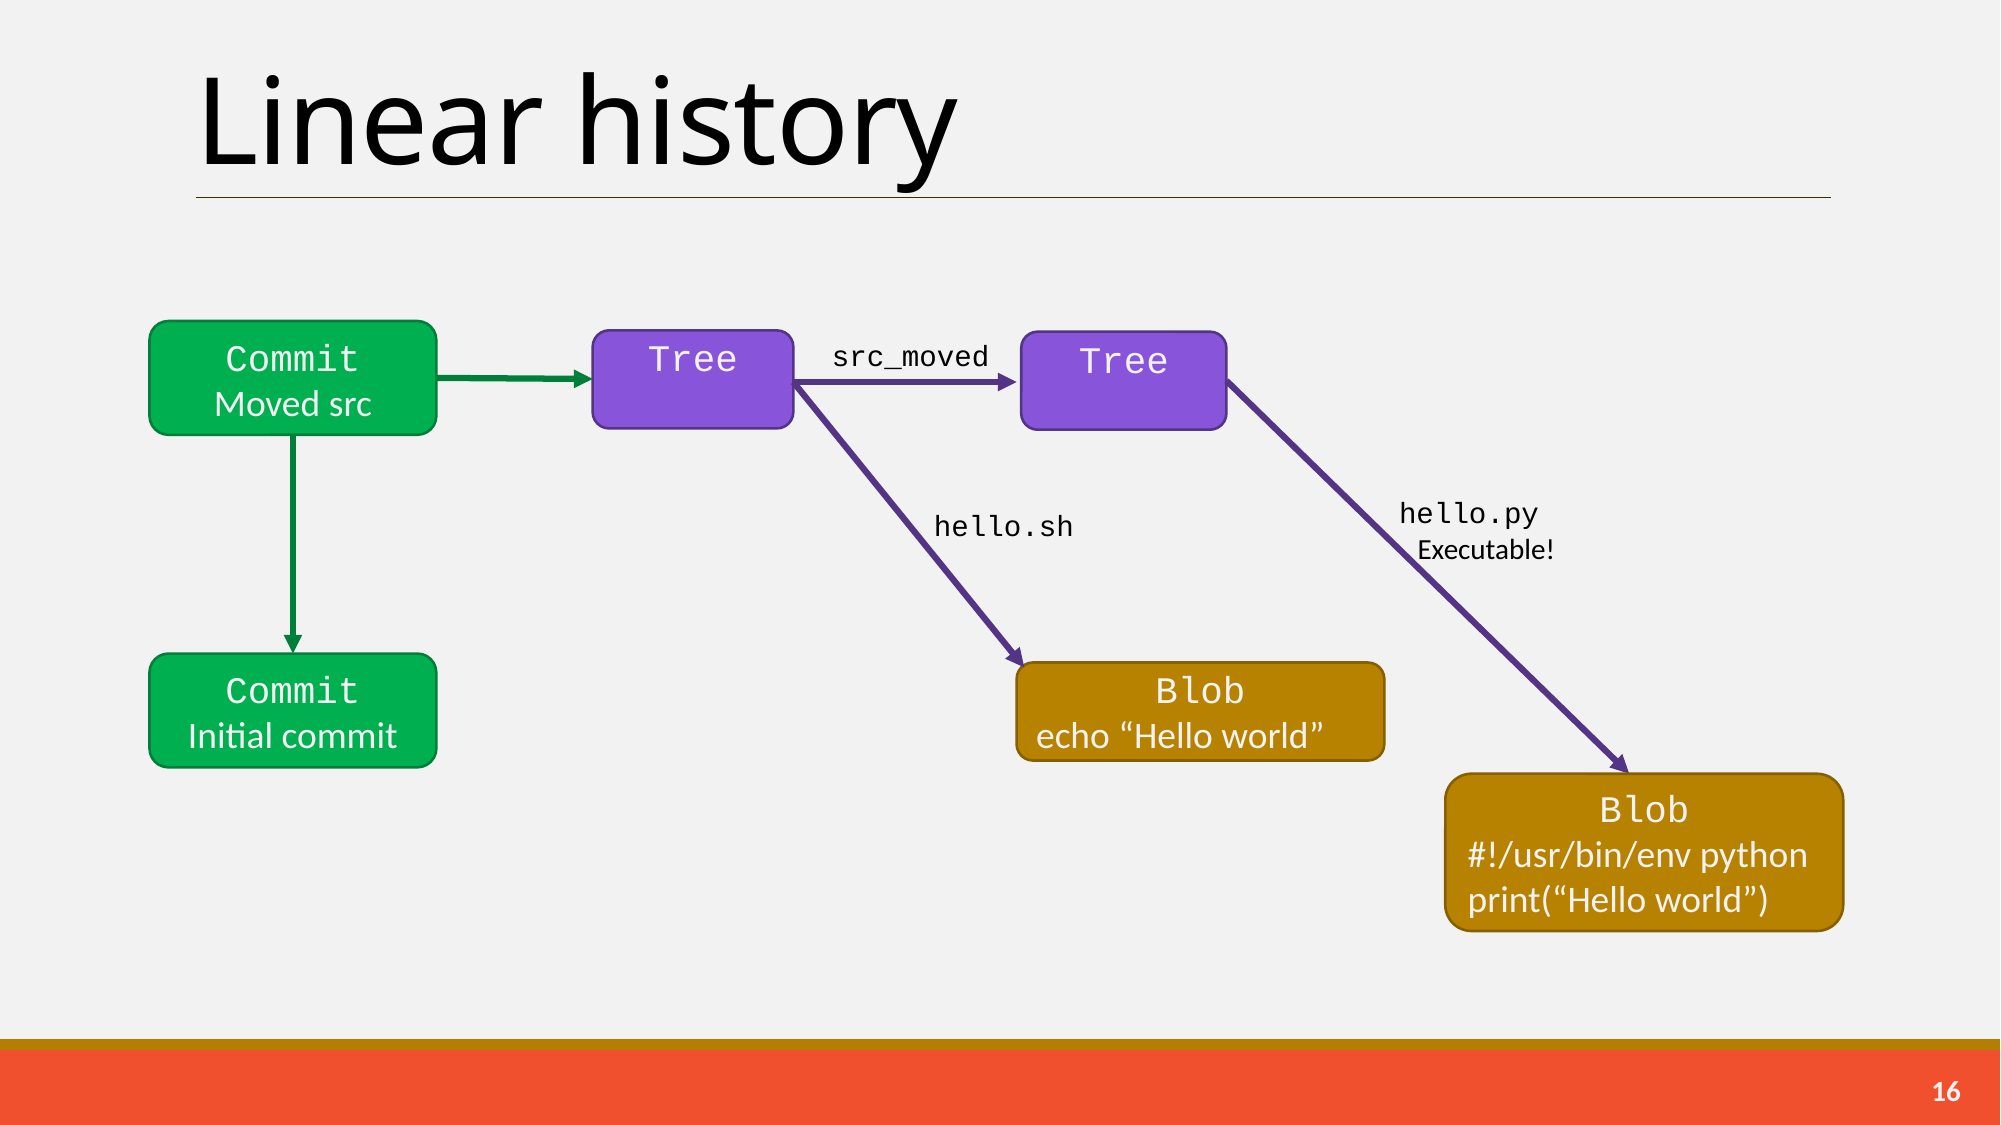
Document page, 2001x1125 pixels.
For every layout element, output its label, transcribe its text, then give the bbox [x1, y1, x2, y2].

text_box Tree [1019, 330, 1228, 431]
title Linear history [180, 37, 1830, 197]
text_box src_moved [817, 329, 1017, 378]
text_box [1225, 380, 1630, 775]
text_box Blob #!/usr/bin/env python print(“Hello world”) [1443, 772, 1845, 933]
slide_number 15 [1760, 1059, 1976, 1120]
text_box Commit Initial commit [148, 652, 438, 769]
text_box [792, 381, 1025, 668]
text_box Tree [591, 329, 795, 430]
text_box Commit Moved src [148, 319, 438, 437]
text_box Blob echo “Hello world” [1015, 661, 1223, 762]
text_box hello.sh [1033, 499, 1091, 550]
